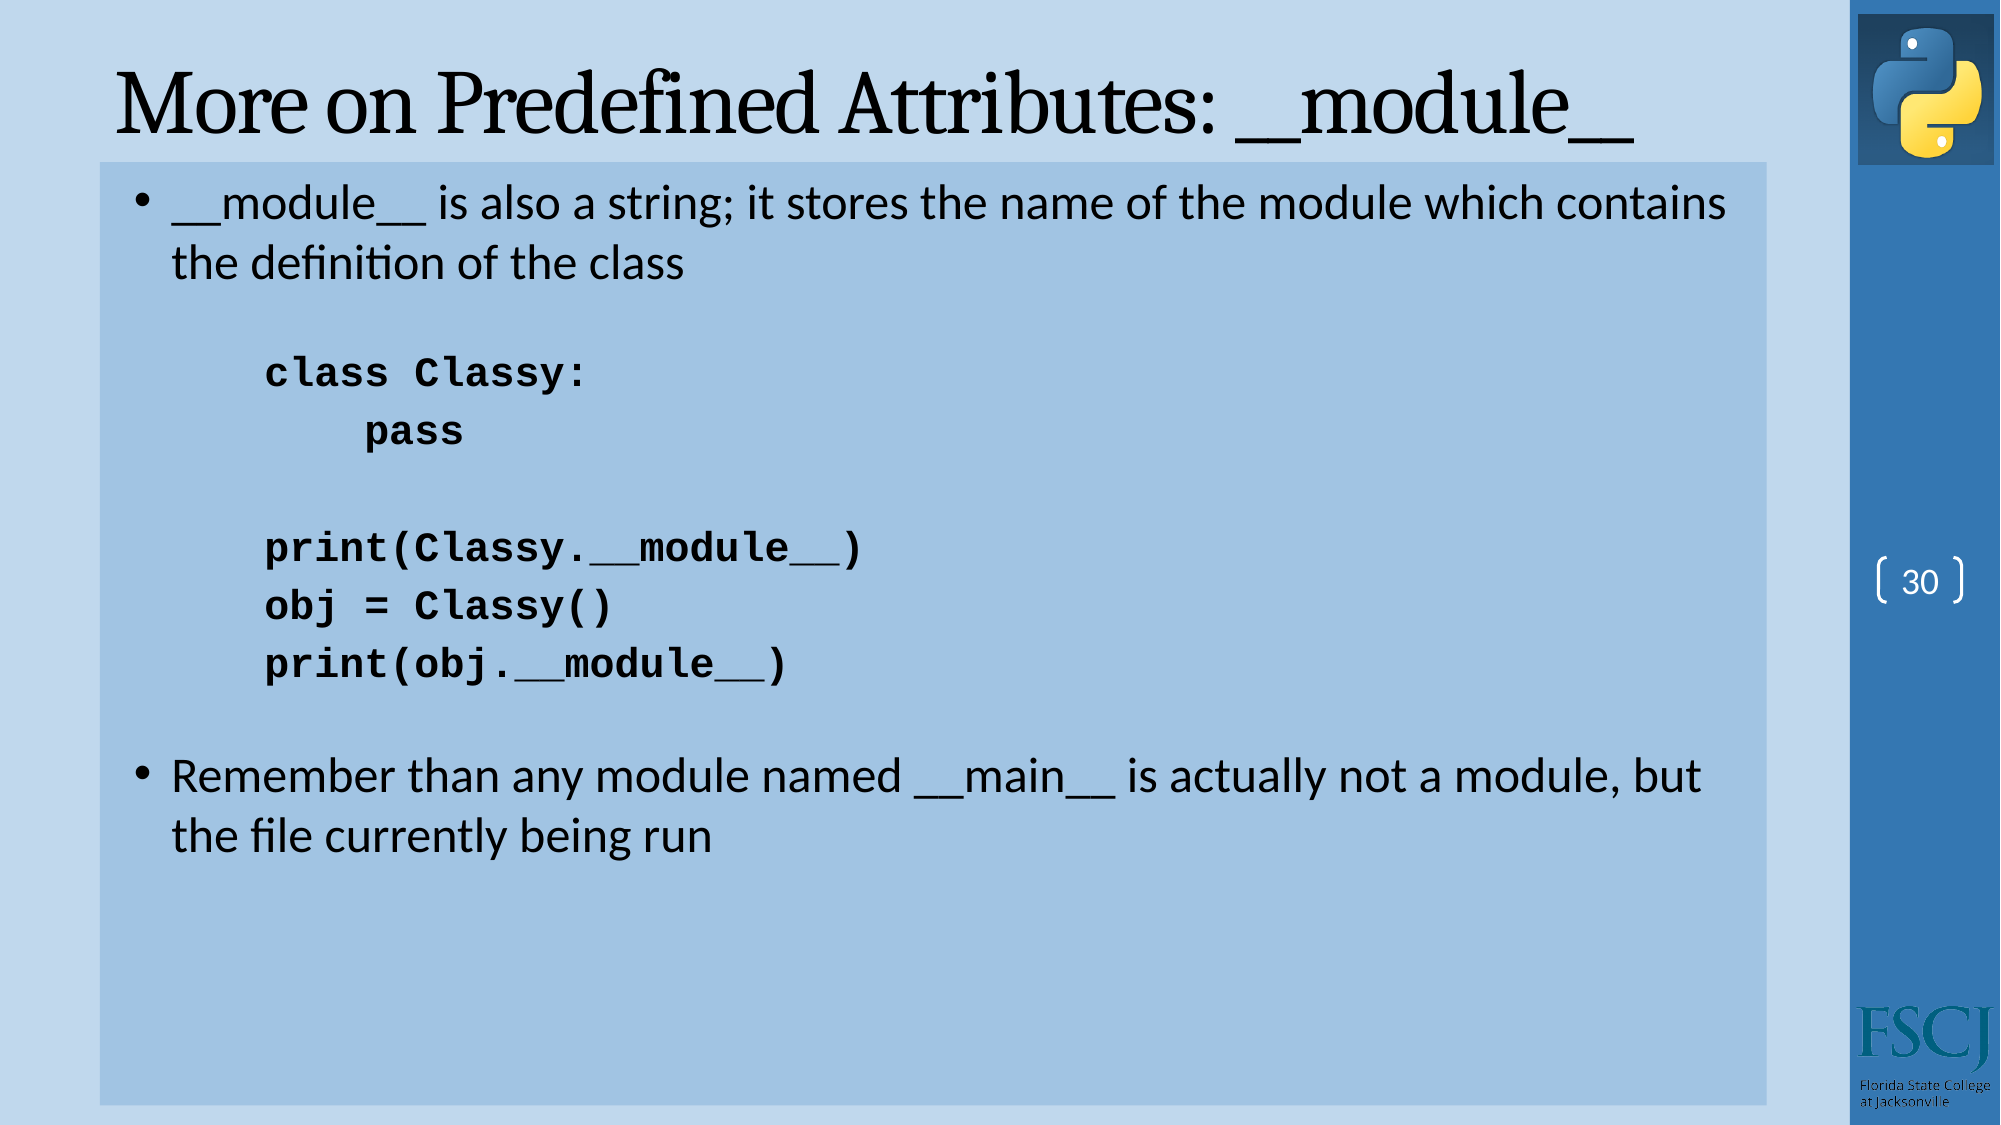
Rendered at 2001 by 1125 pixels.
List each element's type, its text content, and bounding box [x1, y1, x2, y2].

slide_number 30 [1876, 555, 1964, 604]
picture [1858, 14, 1994, 165]
title More on Predefined Attributes: __module__ [99, 31, 1767, 162]
picture [1856, 1006, 1994, 1109]
list __module__ is also a string; it stores the name of the module which contains the definition of the class class Classy: pass print(Classy.__module__) obj = Classy() print(obj.__module__) Remember than any module named __main__ is actually not a module, but the file currently being run [99, 162, 1767, 1106]
